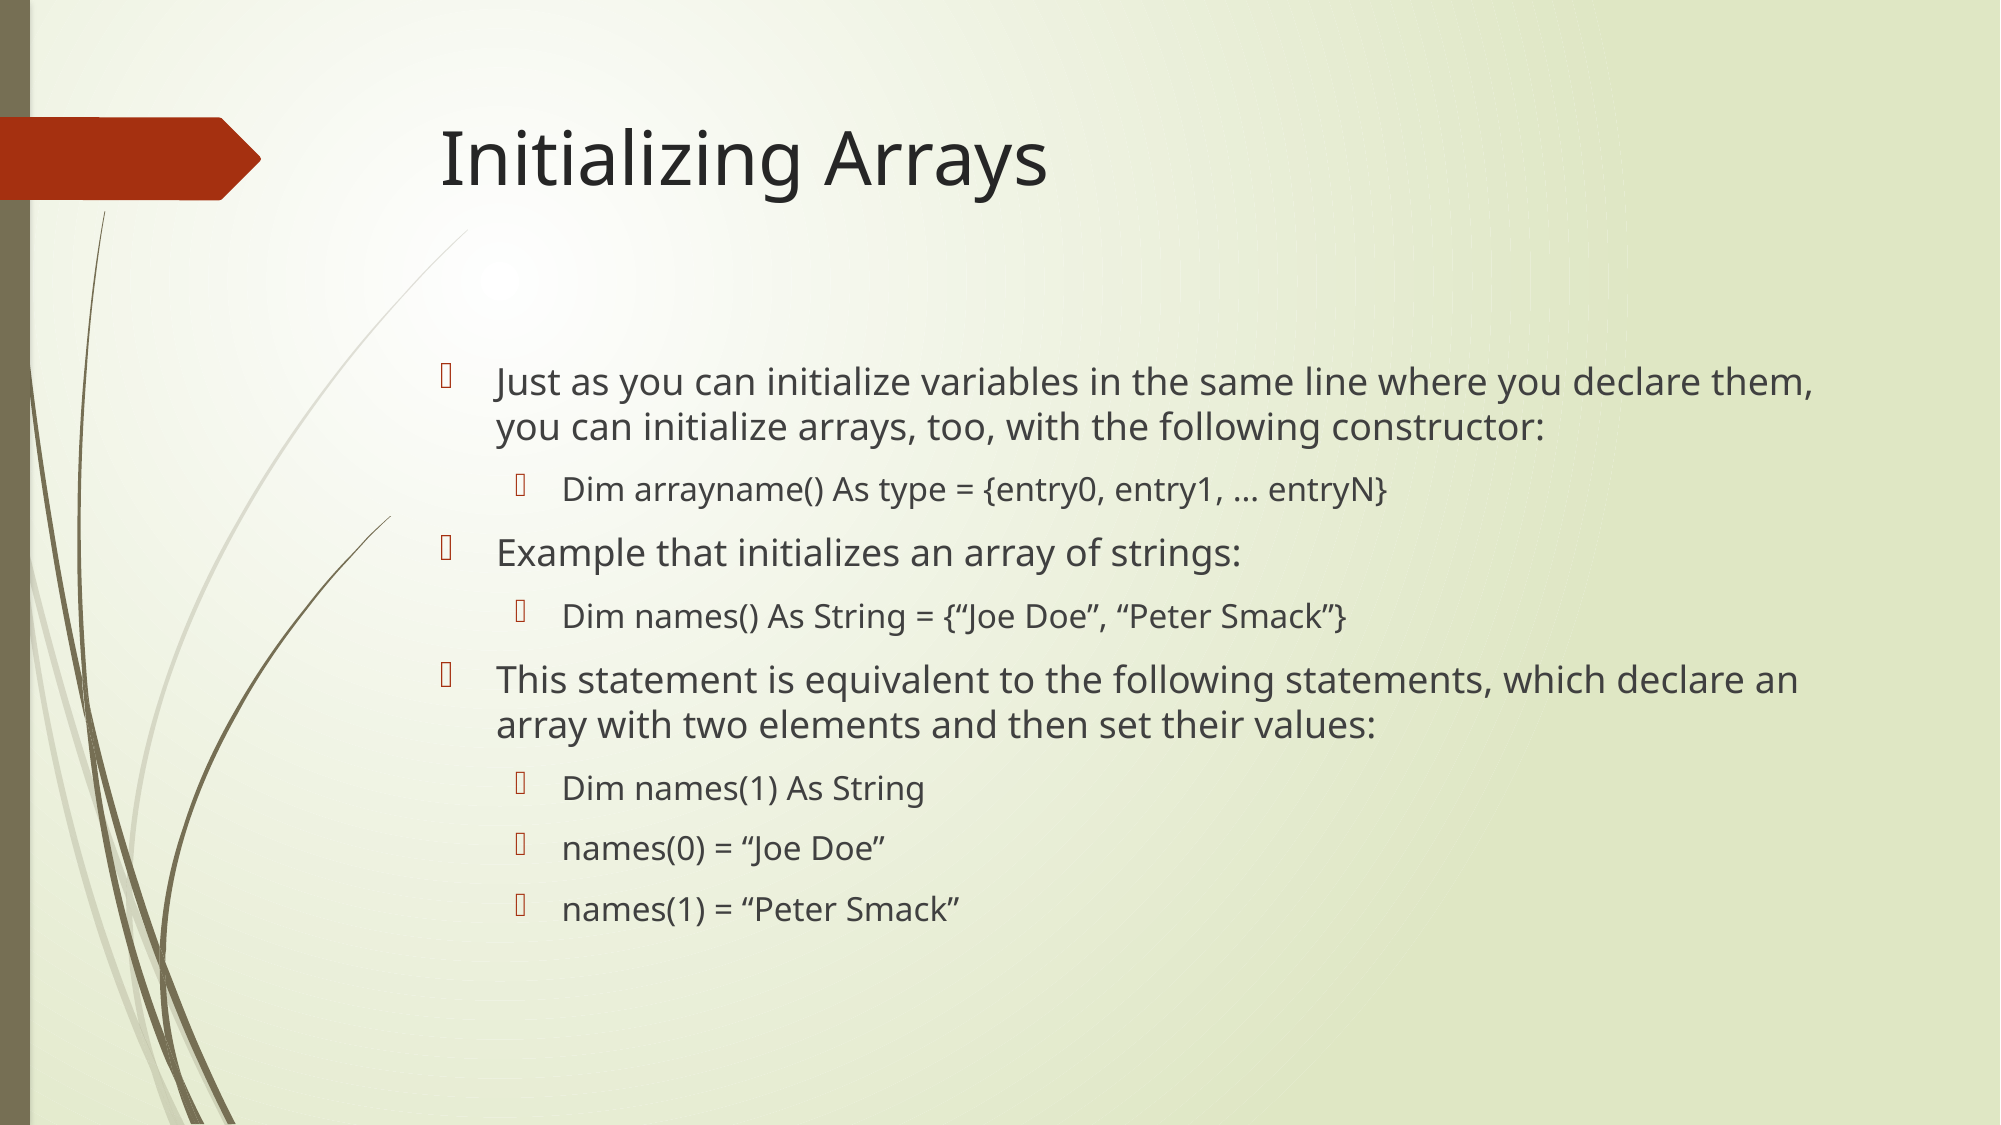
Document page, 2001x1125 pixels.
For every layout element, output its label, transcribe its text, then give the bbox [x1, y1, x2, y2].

list Just as you can initialize variables in the same line where you declare them, you can initialize arrays, too, with the following constructor: Dim arrayname() As type = {entry0, entry1, … entryN} Example that initializes an array of strings: Dim names() As String = {“Joe Doe”, “Peter Smack”} This statement is equivalent to the following statements, which declare an array with two elements and then set their values: Dim names(1) As String names(0) = “Joe Doe” names(1) = “Peter Smack” [424, 350, 1888, 970]
title Initializing Arrays [425, 102, 1888, 313]
